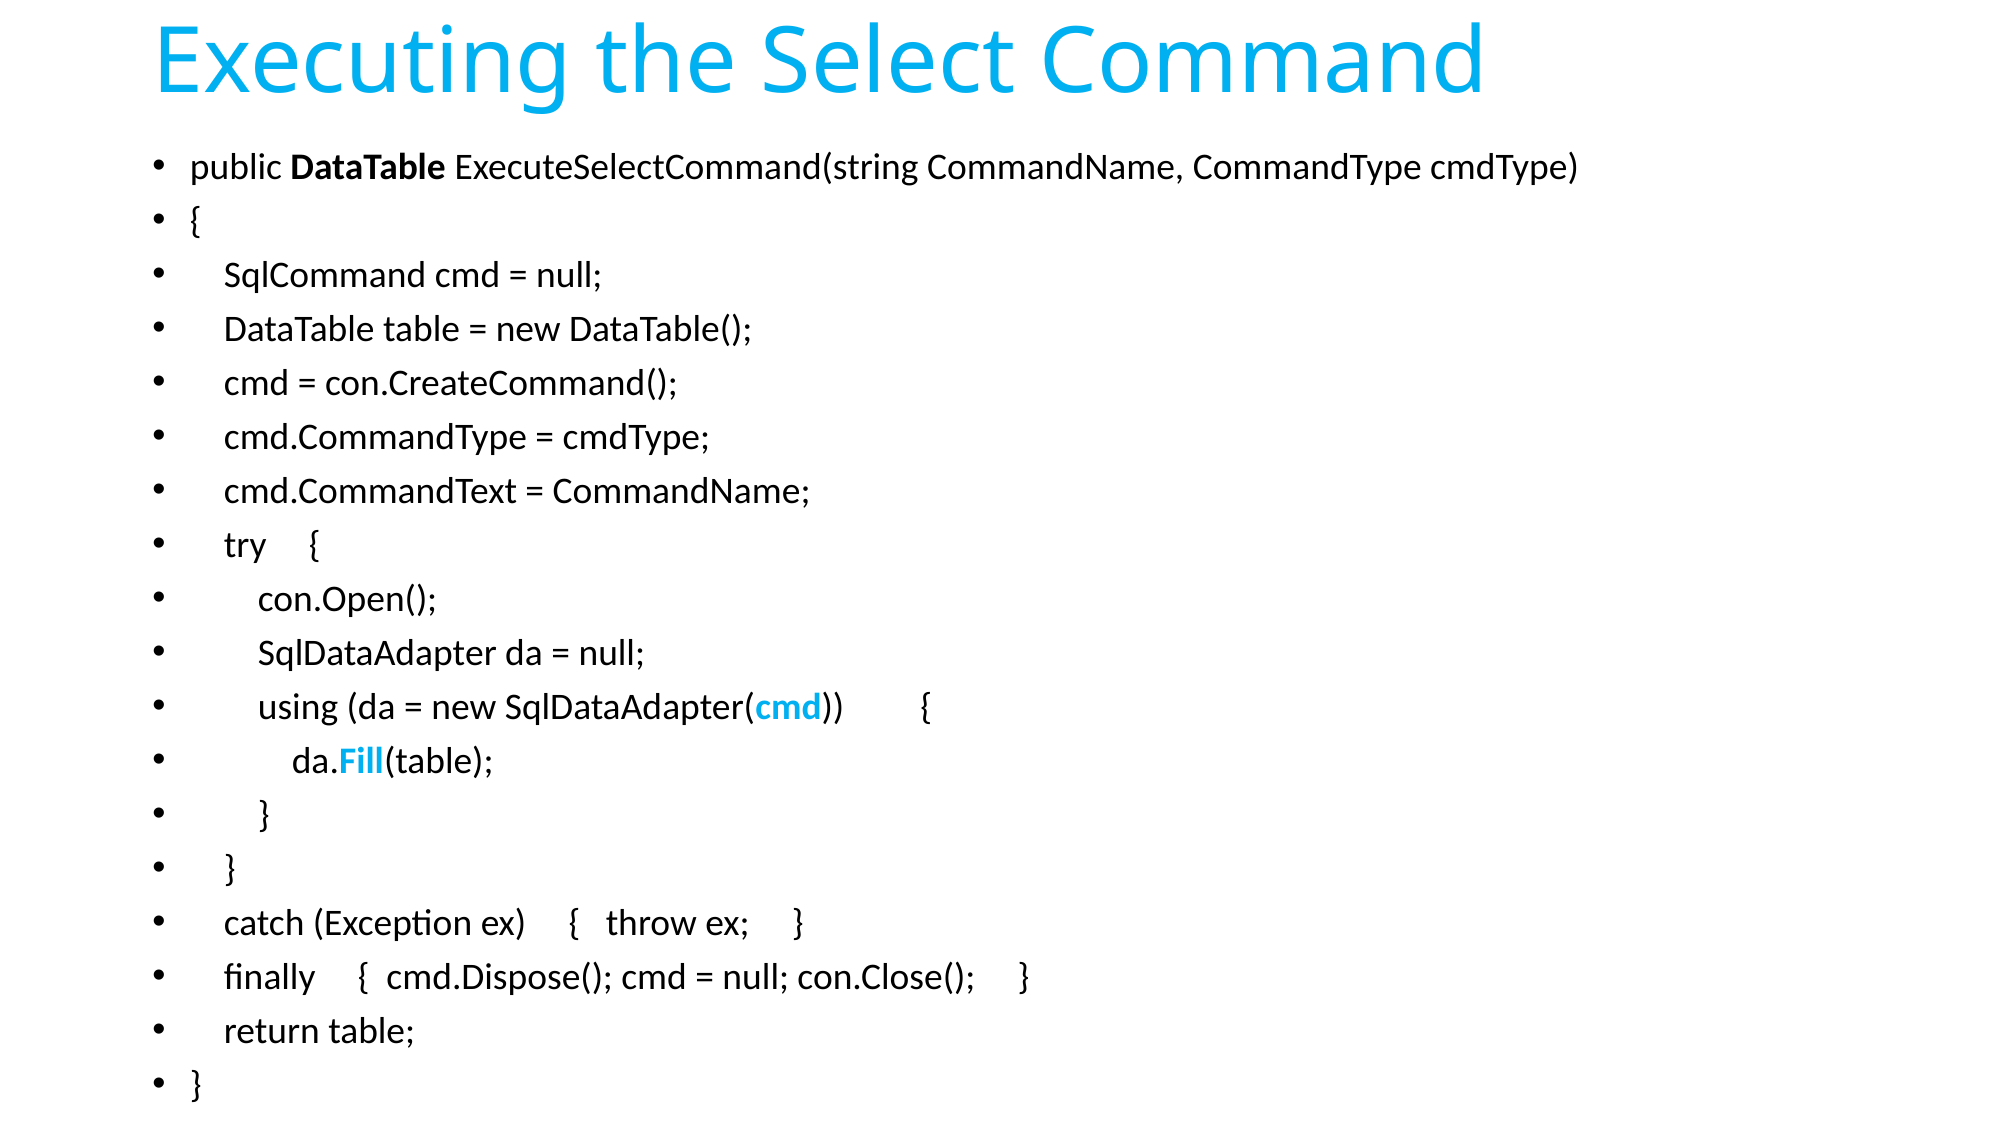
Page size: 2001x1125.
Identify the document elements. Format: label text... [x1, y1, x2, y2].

list public DataTable ExecuteSelectCommand(string CommandName, CommandType cmdType) { SqlCommand cmd = null; DataTable table = new DataTable(); cmd = con.CreateCommand(); cmd.CommandType = cmdType; cmd.CommandText = CommandName; try { con.Open(); SqlDataAdapter da = null; using (da = new SqlDataAdapter(cmd)) { da.Fill(table); } } catch (Exception ex) { throw ex; } finally { cmd.Dispose(); cmd = null; con.Close(); } return table; } [137, 125, 1863, 1077]
title Executing the Select Command [137, 0, 1863, 125]
